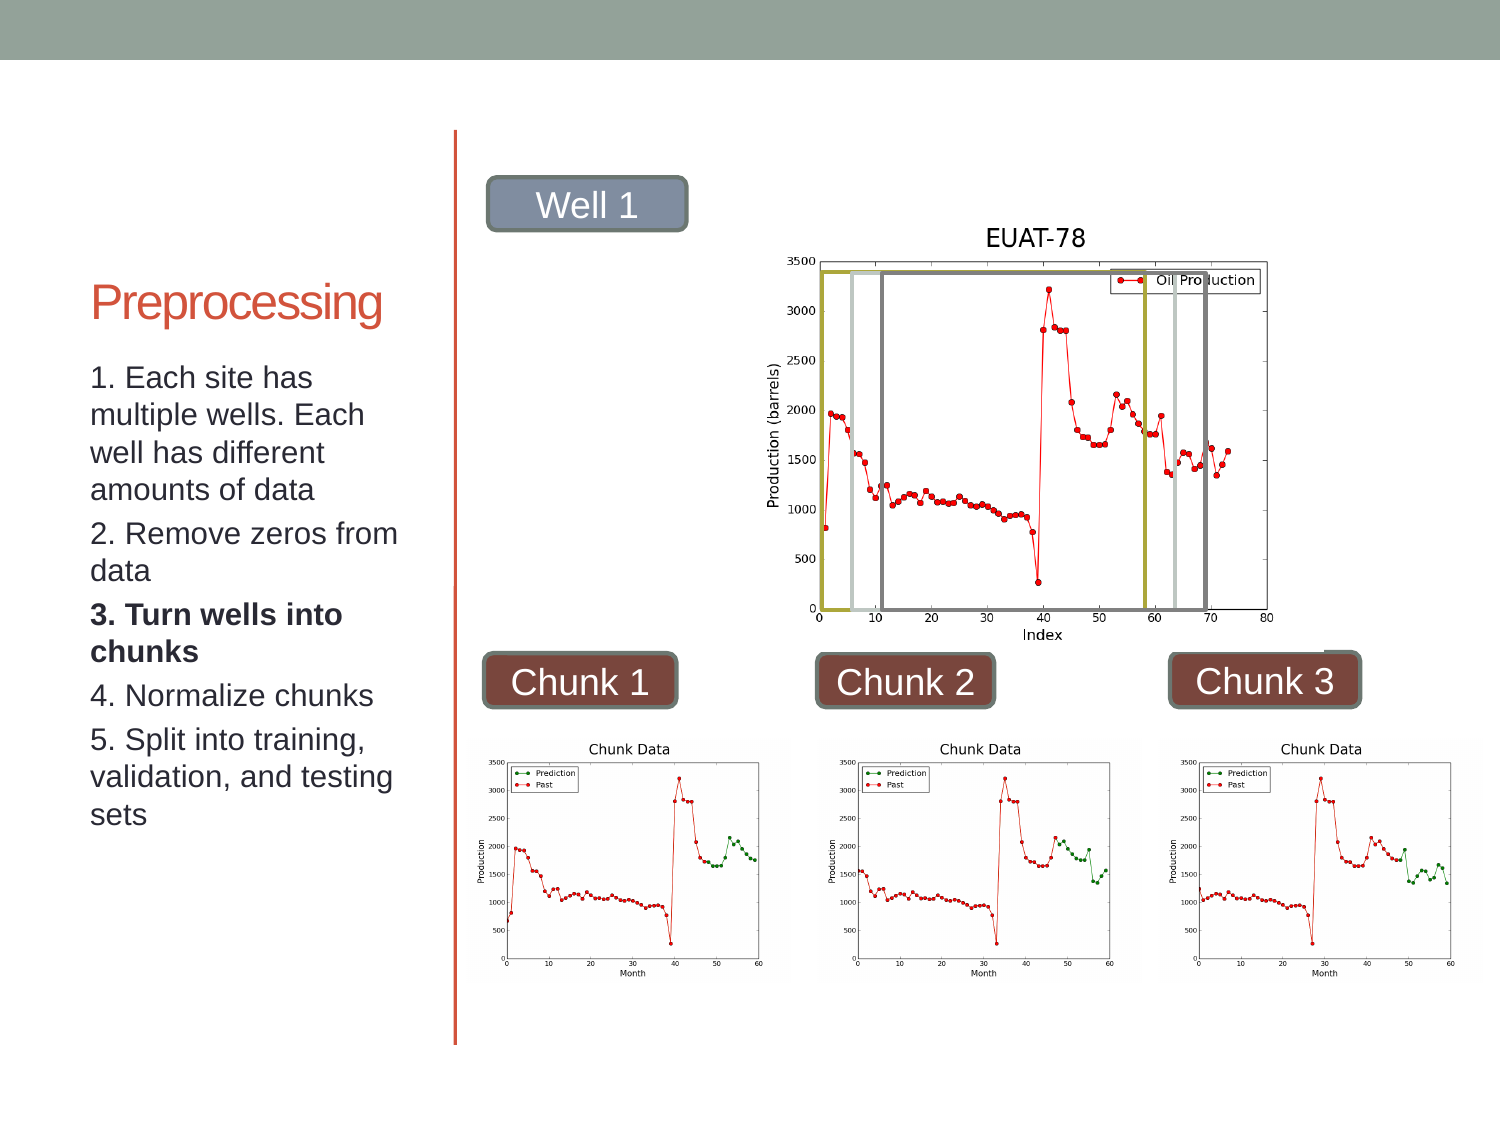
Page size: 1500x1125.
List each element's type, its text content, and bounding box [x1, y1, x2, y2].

picture [1158, 738, 1483, 984]
text_box Chunk 2 [814, 659, 997, 710]
text_box Chunk 3 [1167, 649, 1363, 710]
picture [747, 217, 1324, 653]
picture [466, 738, 791, 984]
text_box Chunk 1 [481, 650, 679, 710]
picture [816, 738, 1142, 984]
title Preprocessing [75, 129, 426, 337]
text_box Well 1 [485, 175, 689, 233]
list 1. Each site has multiple wells. Each well has different amounts of data 2. Remove zeros from data 3. Turn wells into chunks 4. Normalize chunks 5. Split into training, validation, and testing sets [75, 349, 426, 1046]
